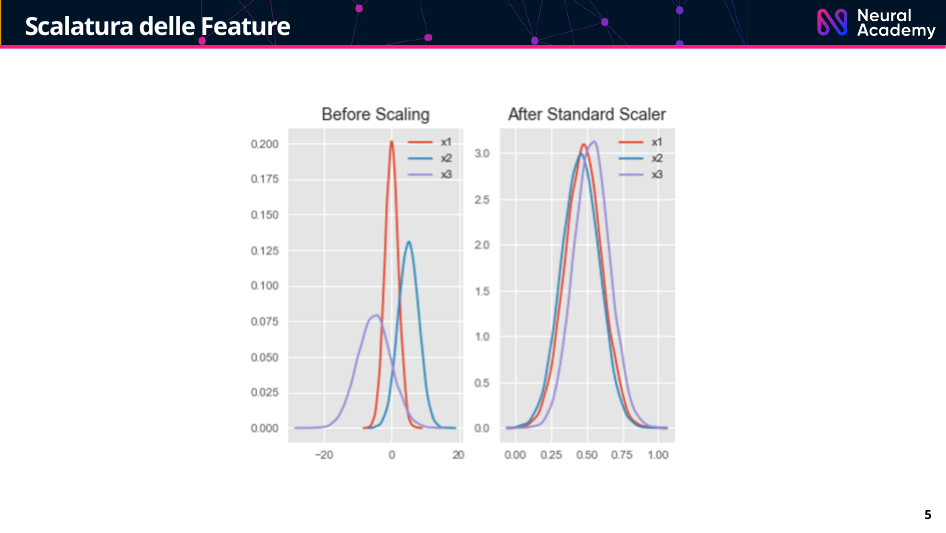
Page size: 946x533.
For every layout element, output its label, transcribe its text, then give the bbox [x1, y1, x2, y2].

slide_number 5 [913, 503, 938, 533]
picture [0, 0, 946, 45]
picture [235, 84, 711, 492]
